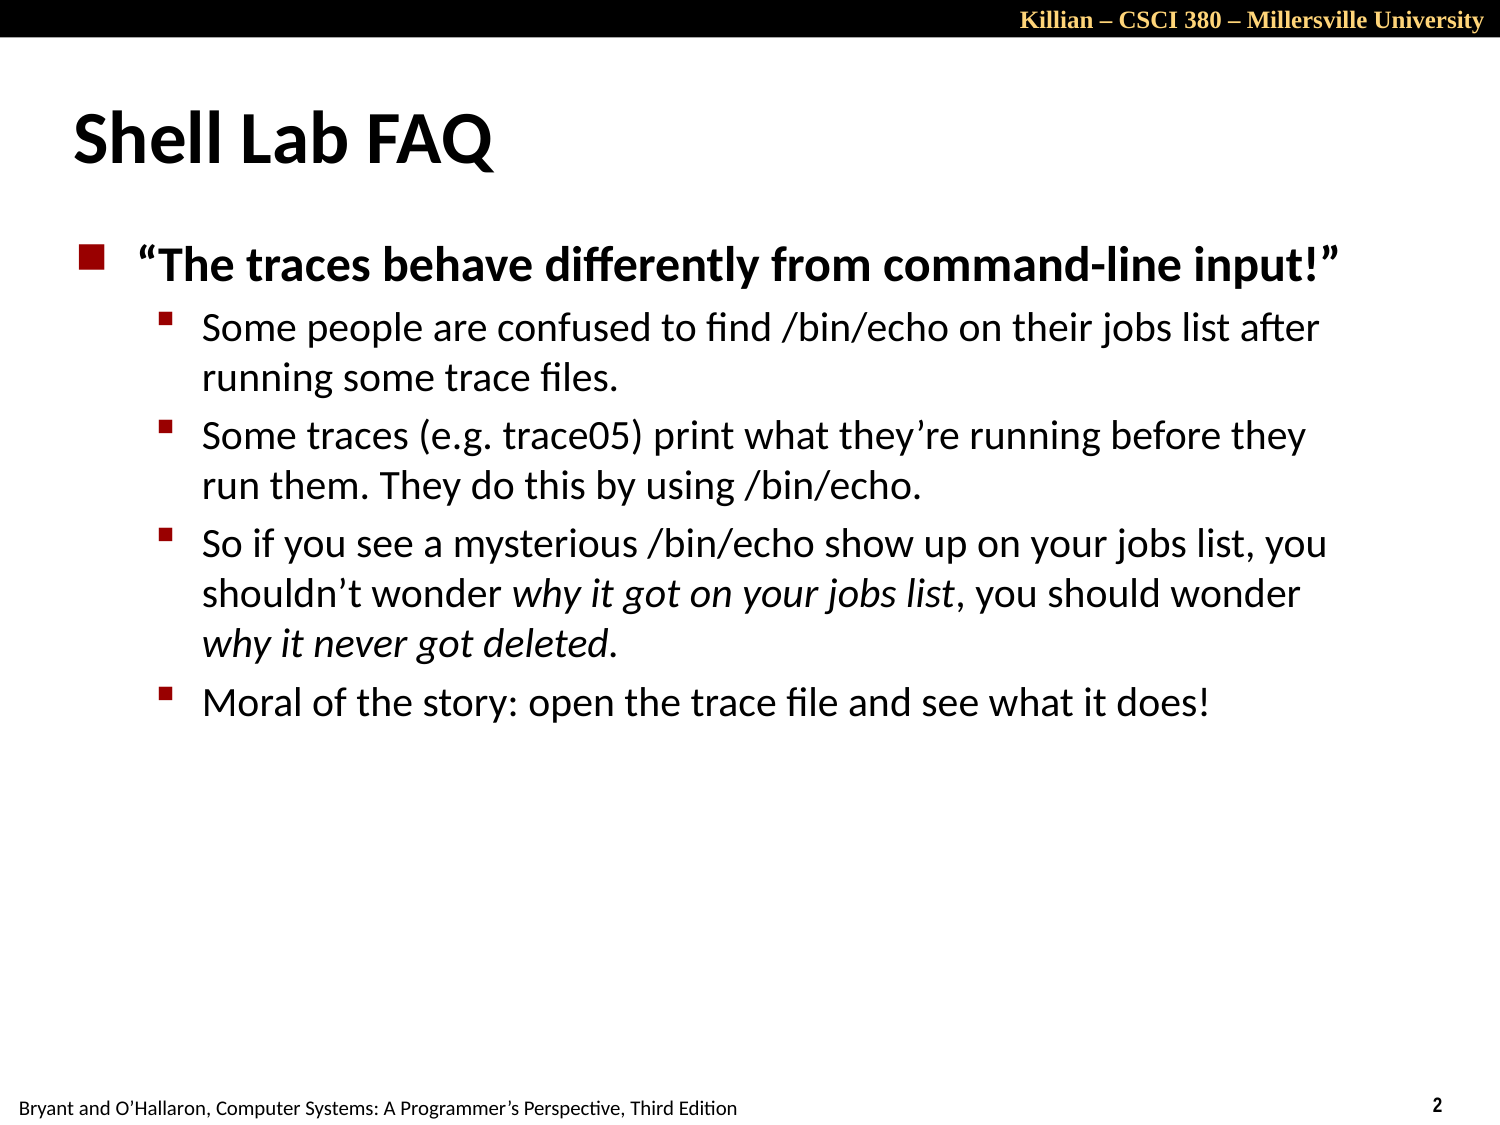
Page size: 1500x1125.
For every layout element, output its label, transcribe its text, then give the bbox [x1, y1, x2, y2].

list “The traces behave differently from command-line input!” Some people are confused to find /bin/echo on their jobs list after running some trace files. Some traces (e.g. trace05) print what they’re running before they run them. They do this by using /bin/echo. So if you see a mysterious /bin/echo show up on your jobs list, you shouldn’t wonder why it got on your jobs list, you should wonder why it never got deleted. Moral of the story: open the trace file and see what it does! [64, 223, 1361, 1040]
title Shell Lab FAQ [58, 71, 1305, 197]
